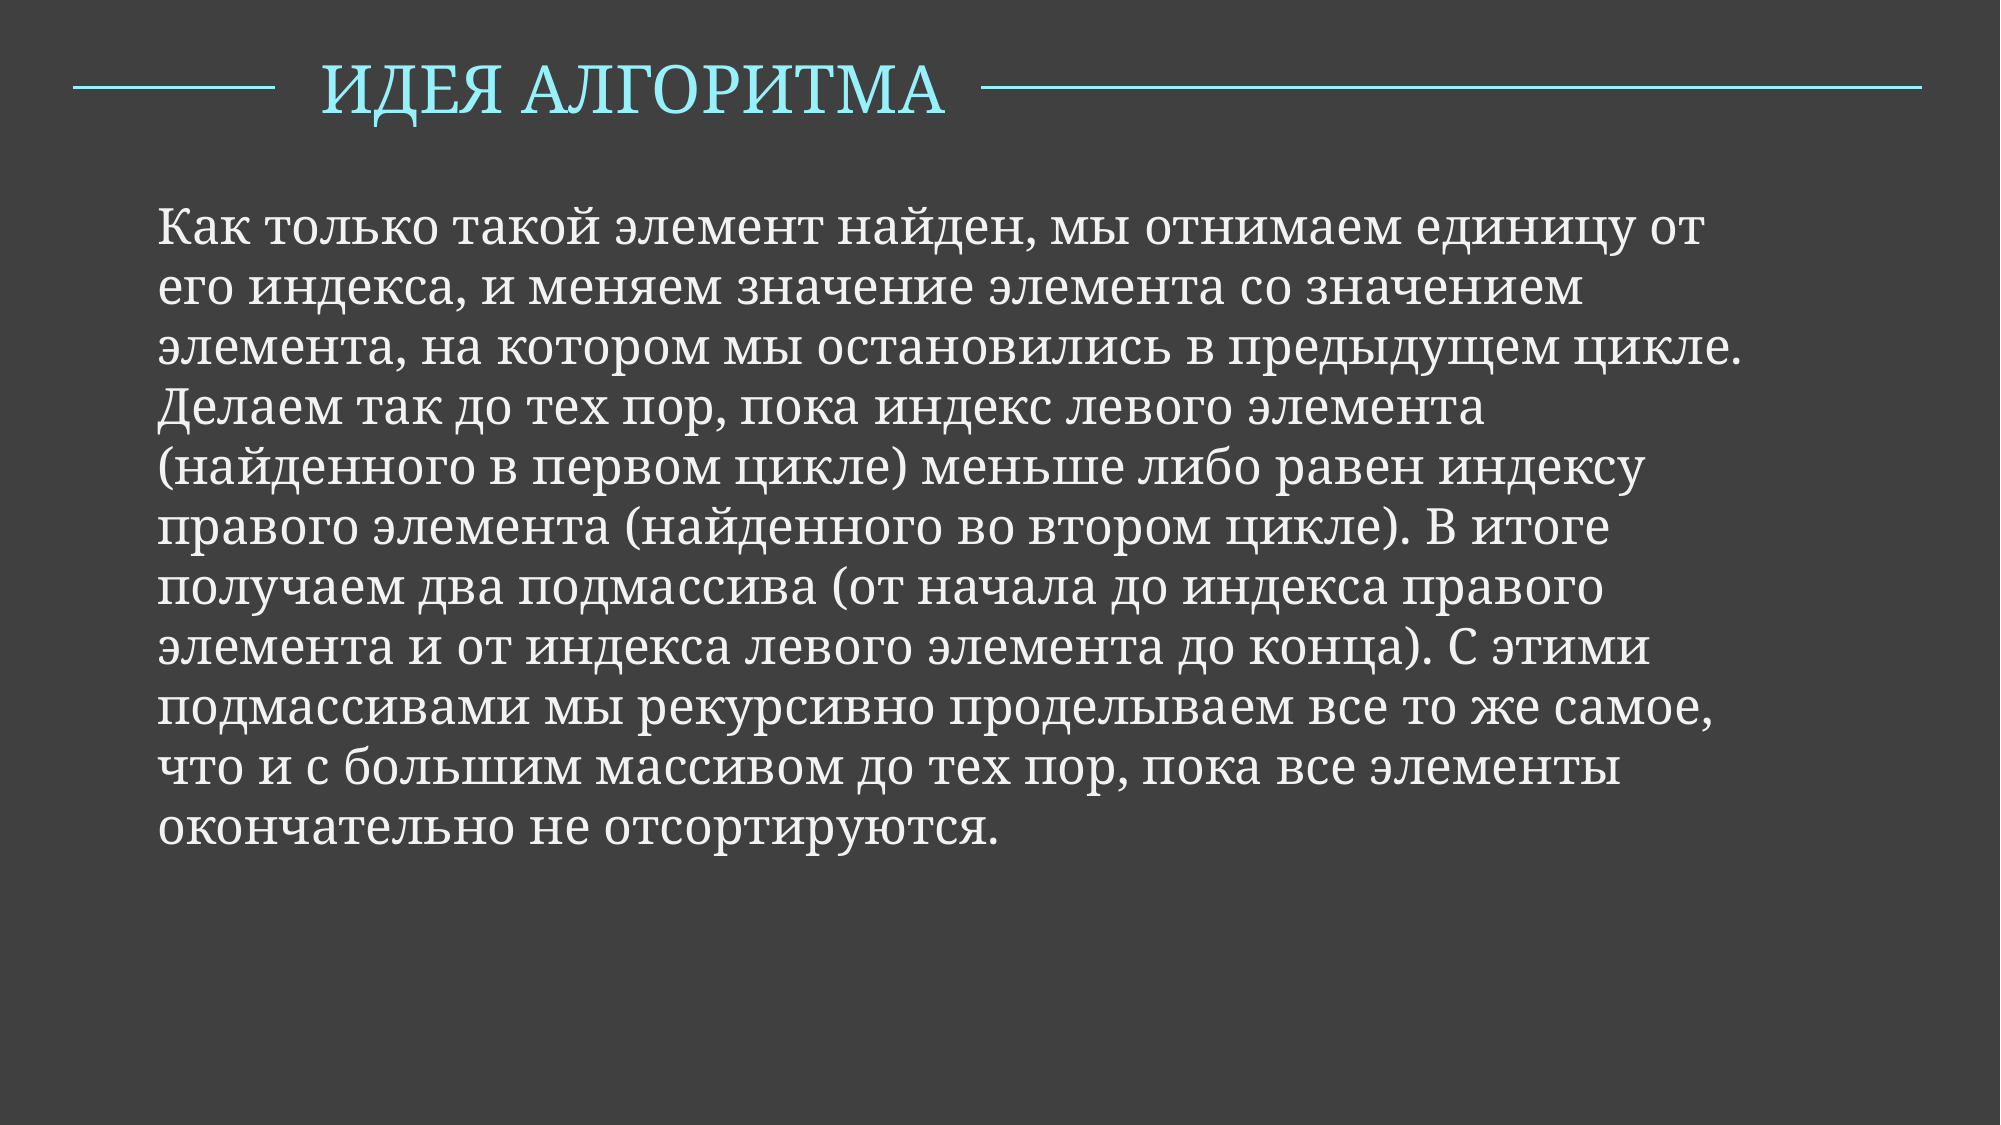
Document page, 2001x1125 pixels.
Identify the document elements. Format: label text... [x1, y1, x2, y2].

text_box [73, 39, 1922, 136]
text_box Как только такой элемент найден, мы отнимаем единицу от его индекса, и меняем значение элемента со значением элемента, на котором мы остановились в предыдущем цикле. Делаем так до тех пор, пока индекс левого элемента (найденного в первом цикле) меньше либо равен индексу правого элемента (найденного во втором цикле). В итоге получаем два подмассива (от начала до индекса правого элемента и от индекса левого элемента до конца). С этими подмассивами мы рекурсивно проделываем все то же самое, что и с большим массивом до тех пор, пока все элементы окончательно не отсортируются. [142, 186, 1796, 932]
